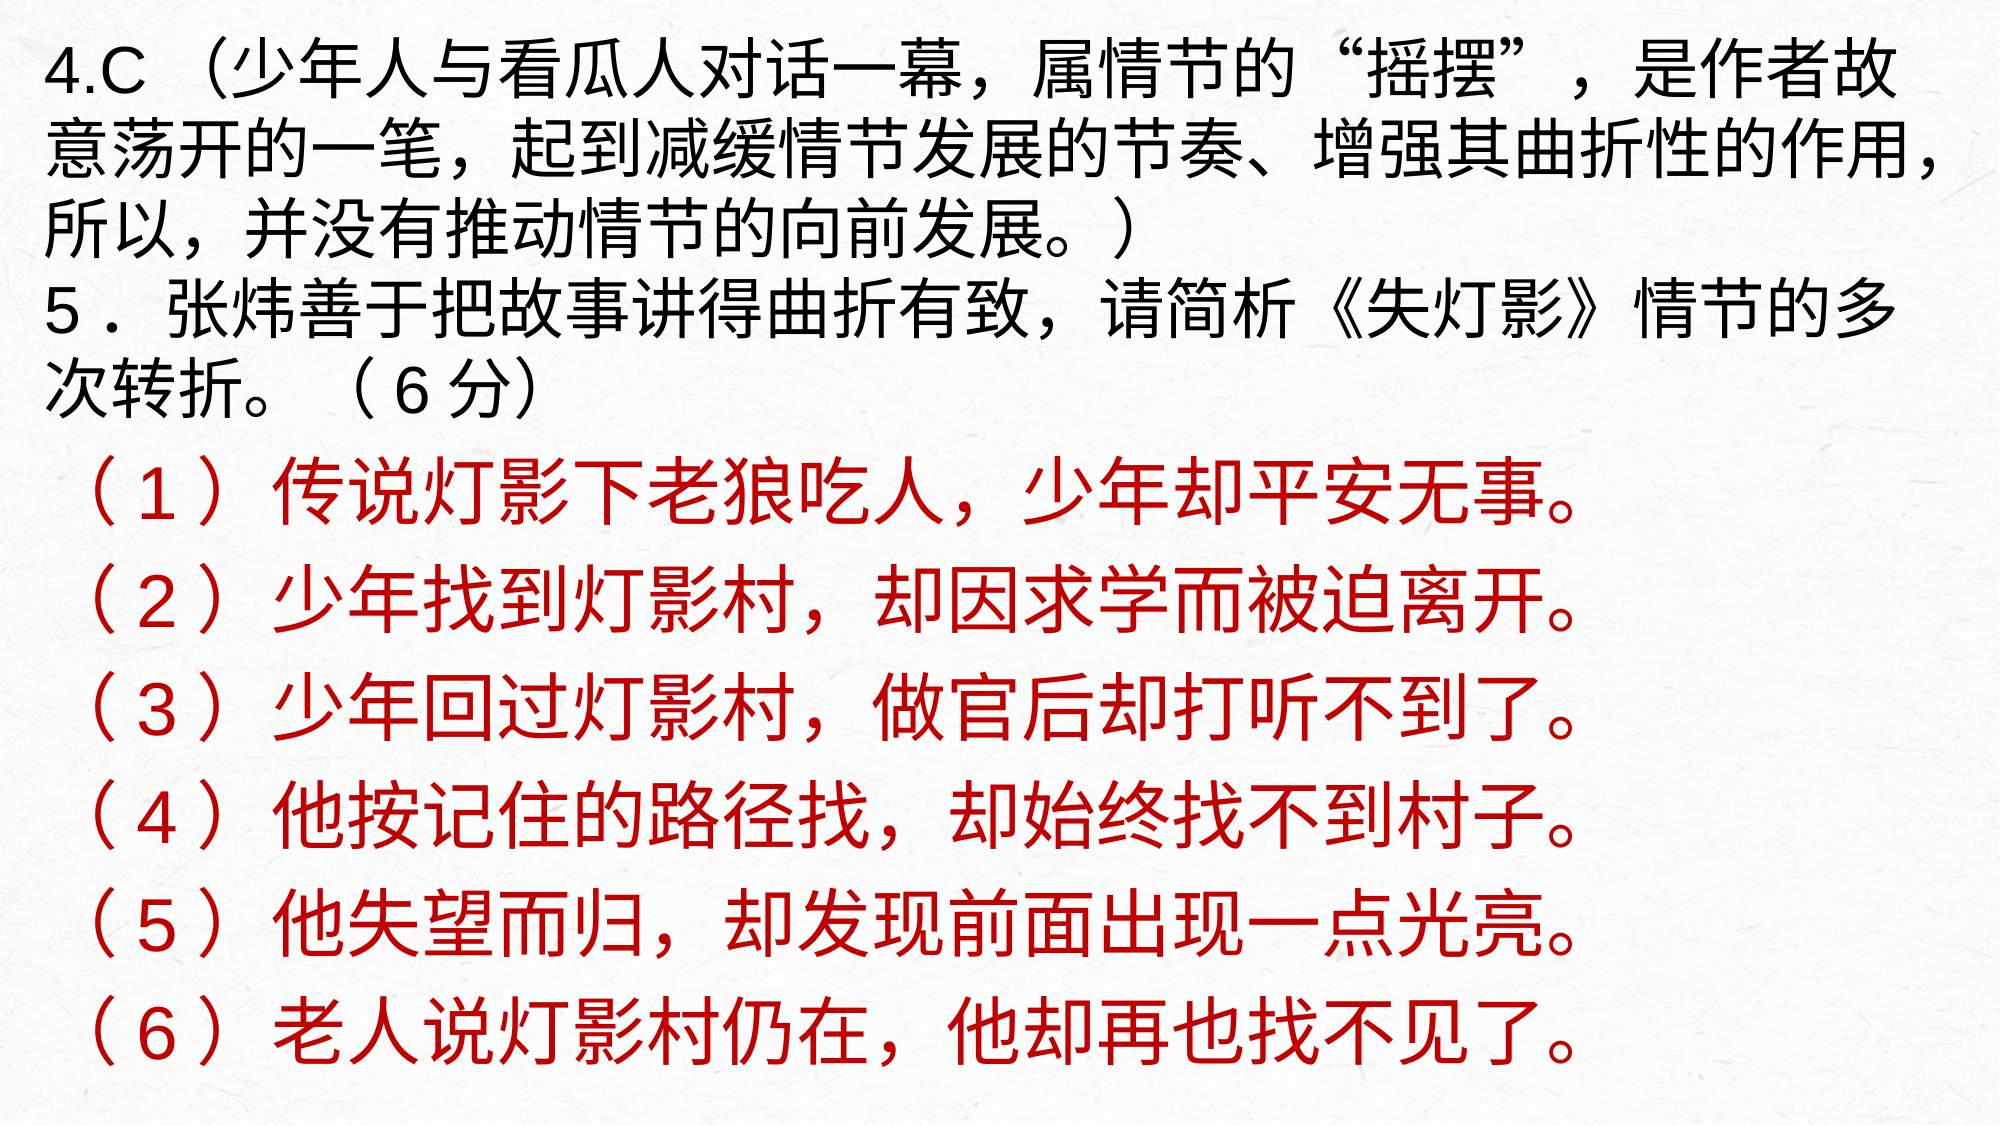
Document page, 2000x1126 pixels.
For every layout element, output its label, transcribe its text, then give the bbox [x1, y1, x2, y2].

text_box 4.C（少年人与看瓜人对话一幕，属情节的“摇摆”，是作者故意荡开的一笔，起到减缓情节发展的节奏、增强其曲折性的作用，所以，并没有推动情节的向前发展。） 5．张炜善于把故事讲得曲折有致，请简析《失灯影》情节的多次转折。（6分） （1）传说灯影下老狼吃人，少年却平安无事。 （2）少年找到灯影村，却因求学而被迫离开。 （3）少年回过灯影村，做官后却打听不到了。 （4）他按记住的路径找，却始终找不到村子。 （5）他失望而归，却发现前面出现一点光亮。 （6）老人说灯影村仍在，他却再也找不见了。 [29, 19, 1971, 1082]
